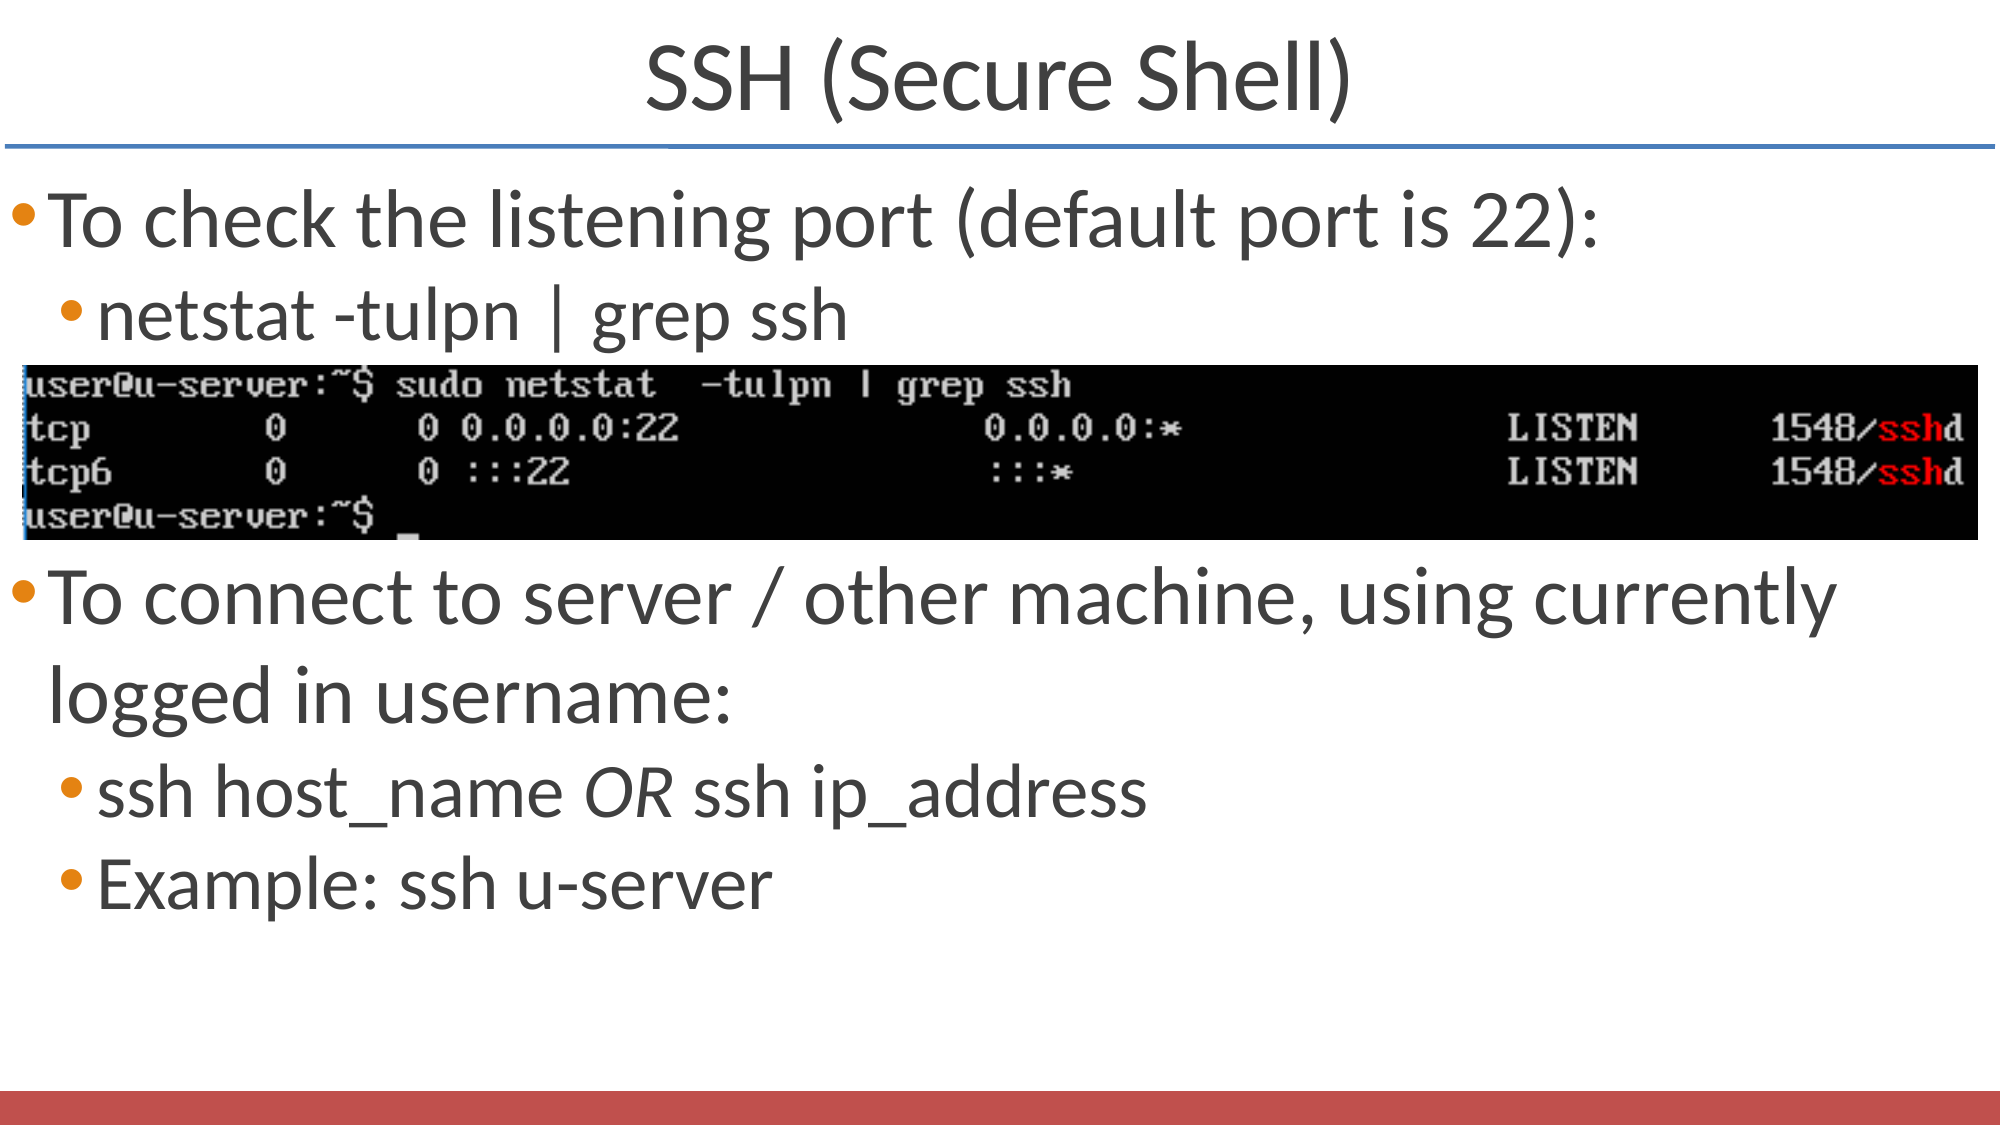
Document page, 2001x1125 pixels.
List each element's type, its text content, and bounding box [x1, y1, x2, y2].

text_box SSH (Secure Shell) [4, 6, 1995, 139]
text_box To check the listening port (default port is 22): netstat -tulpn | grep ssh To connect to server / other machine, using currently logged in username: ssh host_name OR ssh ip_address Example: ssh u-server [9, 156, 1990, 1092]
picture [21, 365, 1978, 540]
